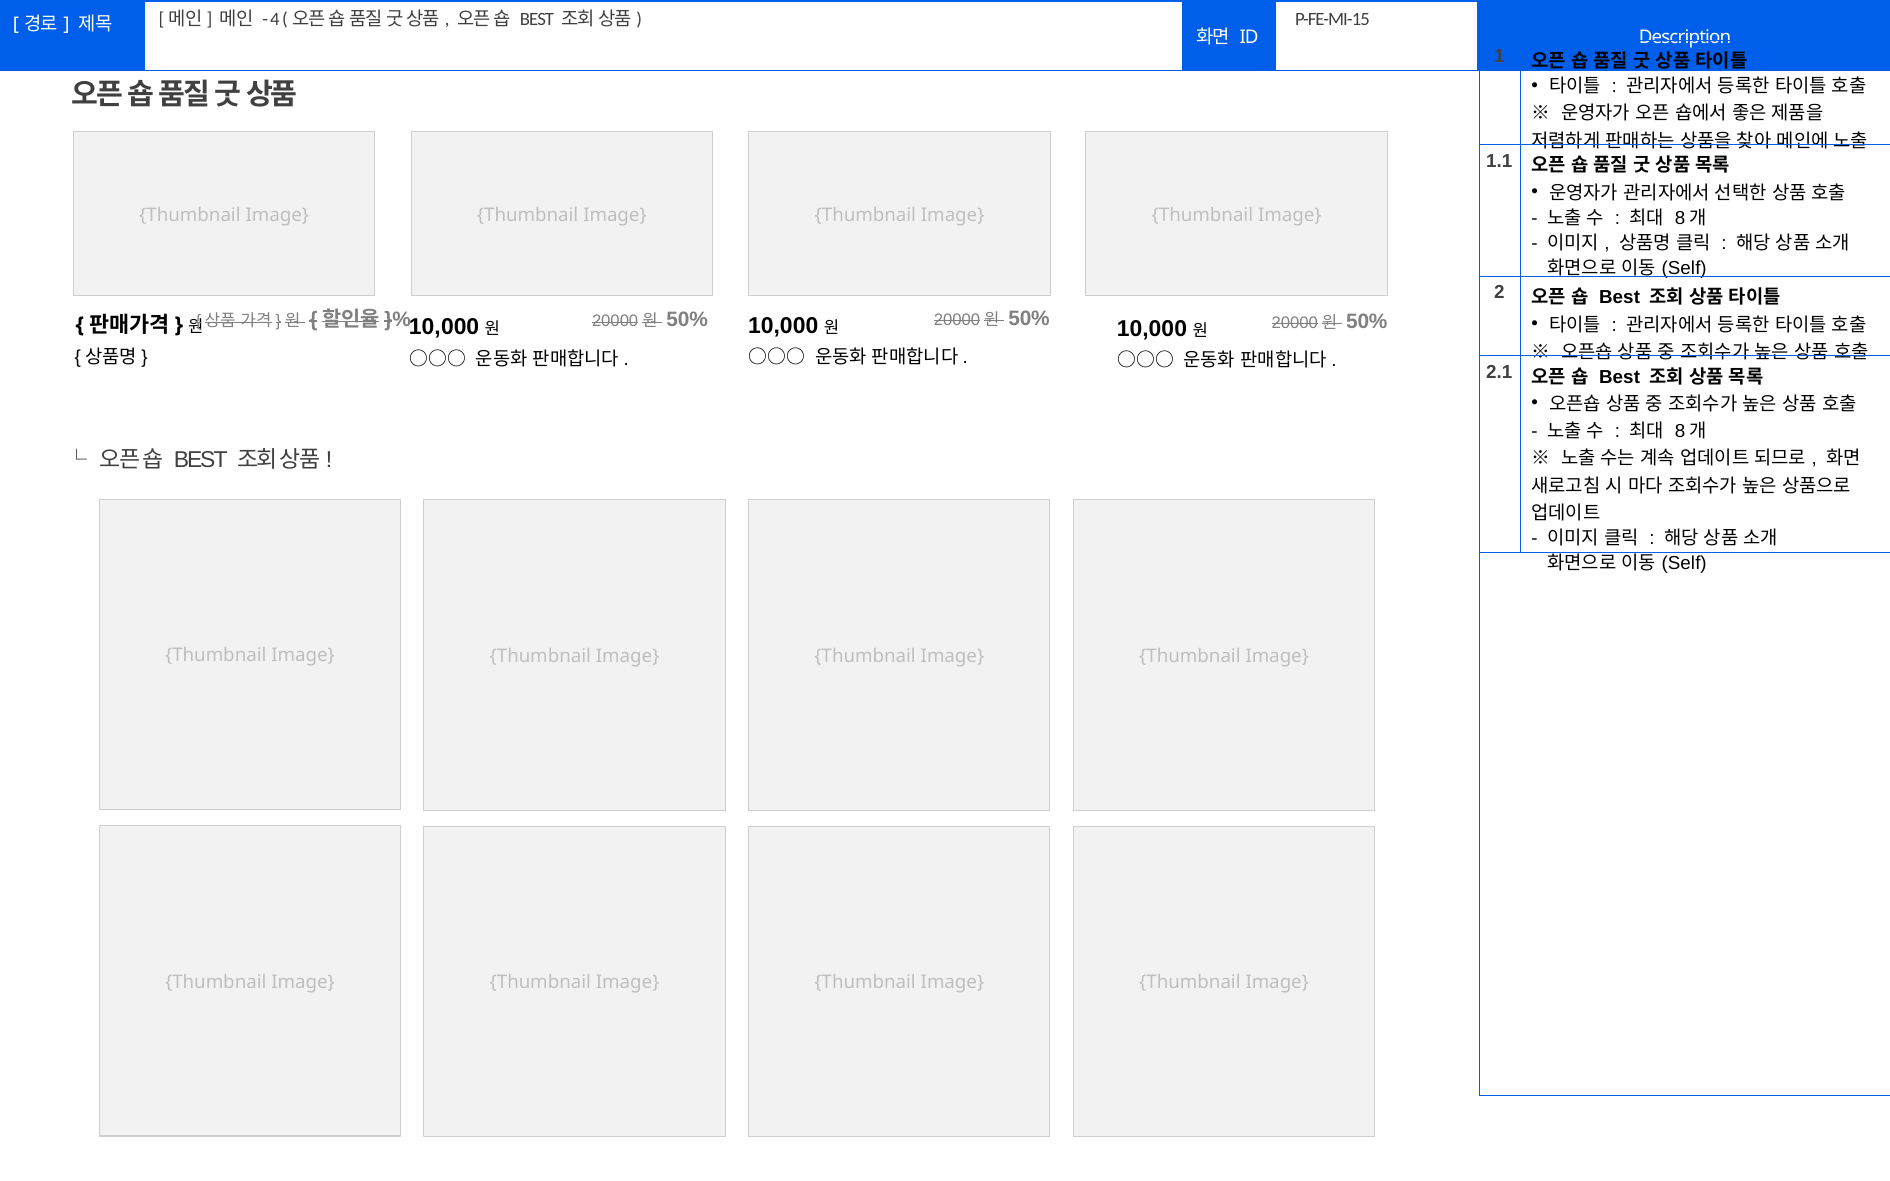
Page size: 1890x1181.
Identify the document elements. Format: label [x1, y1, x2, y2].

table_cell [1480, 553, 1890, 1095]
text_box [72, 130, 376, 297]
text_box [748, 499, 1051, 811]
text_box [98, 498, 401, 811]
text_box [98, 824, 401, 1137]
table_cell [1521, 277, 1890, 355]
text_box [410, 130, 713, 297]
text_box [748, 825, 1051, 1138]
text_box [66, 445, 439, 473]
text_box [1072, 499, 1376, 811]
text_box [423, 825, 726, 1138]
table_cell [1480, 356, 1520, 552]
table_cell [1521, 145, 1890, 276]
text_box [71, 75, 756, 111]
title [1275, 1, 1478, 39]
text_box [1072, 825, 1376, 1138]
table_cell [1480, 277, 1520, 355]
table_header [1521, 41, 1890, 144]
list [143, 0, 1180, 39]
table_cell [1521, 356, 1890, 552]
text_box [1085, 130, 1388, 297]
text_box [59, 298, 720, 377]
table_cell [1480, 145, 1520, 276]
text_box [748, 130, 1062, 376]
text_box [423, 499, 726, 811]
table_header [1480, 41, 1520, 144]
text_box [1116, 299, 1403, 379]
